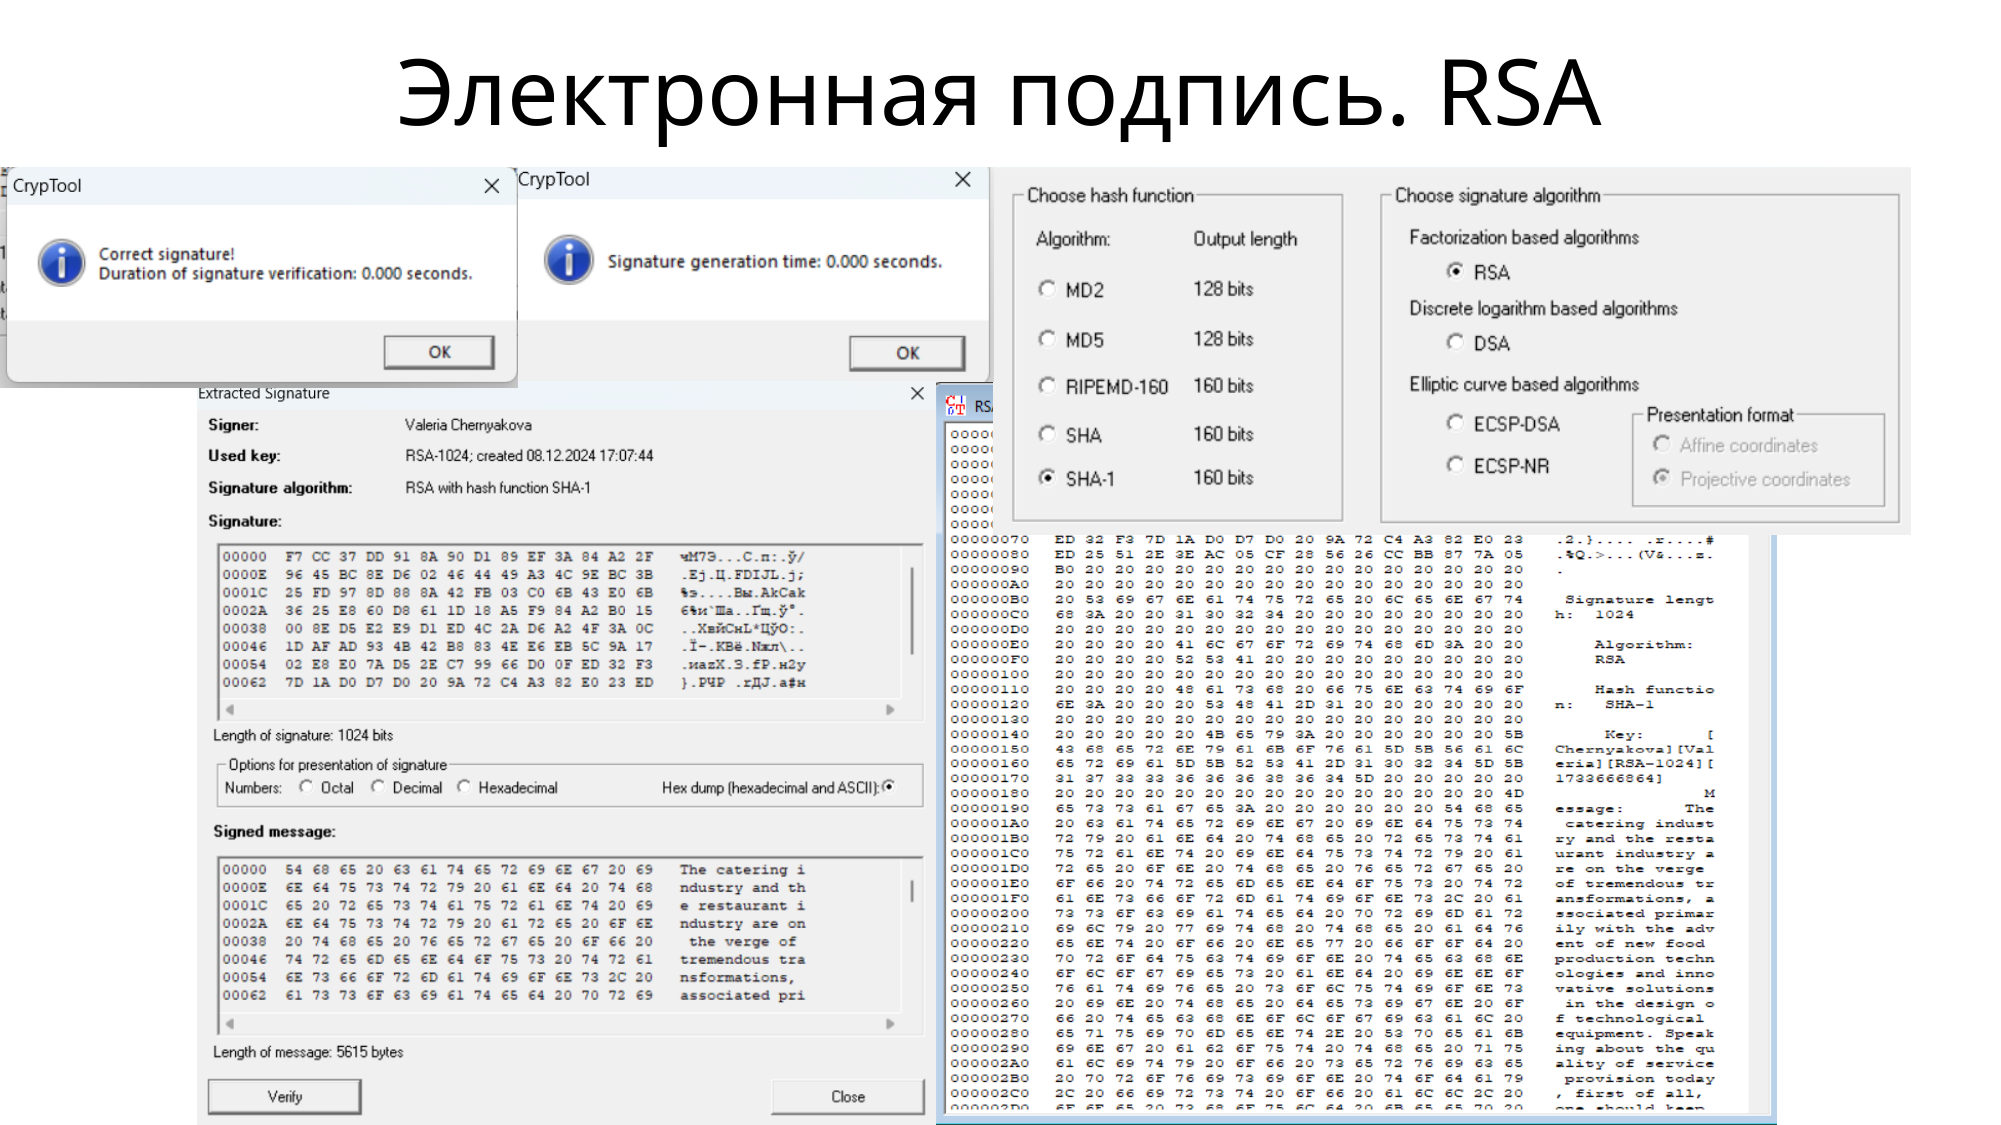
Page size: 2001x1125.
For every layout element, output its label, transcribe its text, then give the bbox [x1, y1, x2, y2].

title Электронная подпись. RSA [137, 23, 1863, 167]
picture [0, 167, 1911, 1125]
